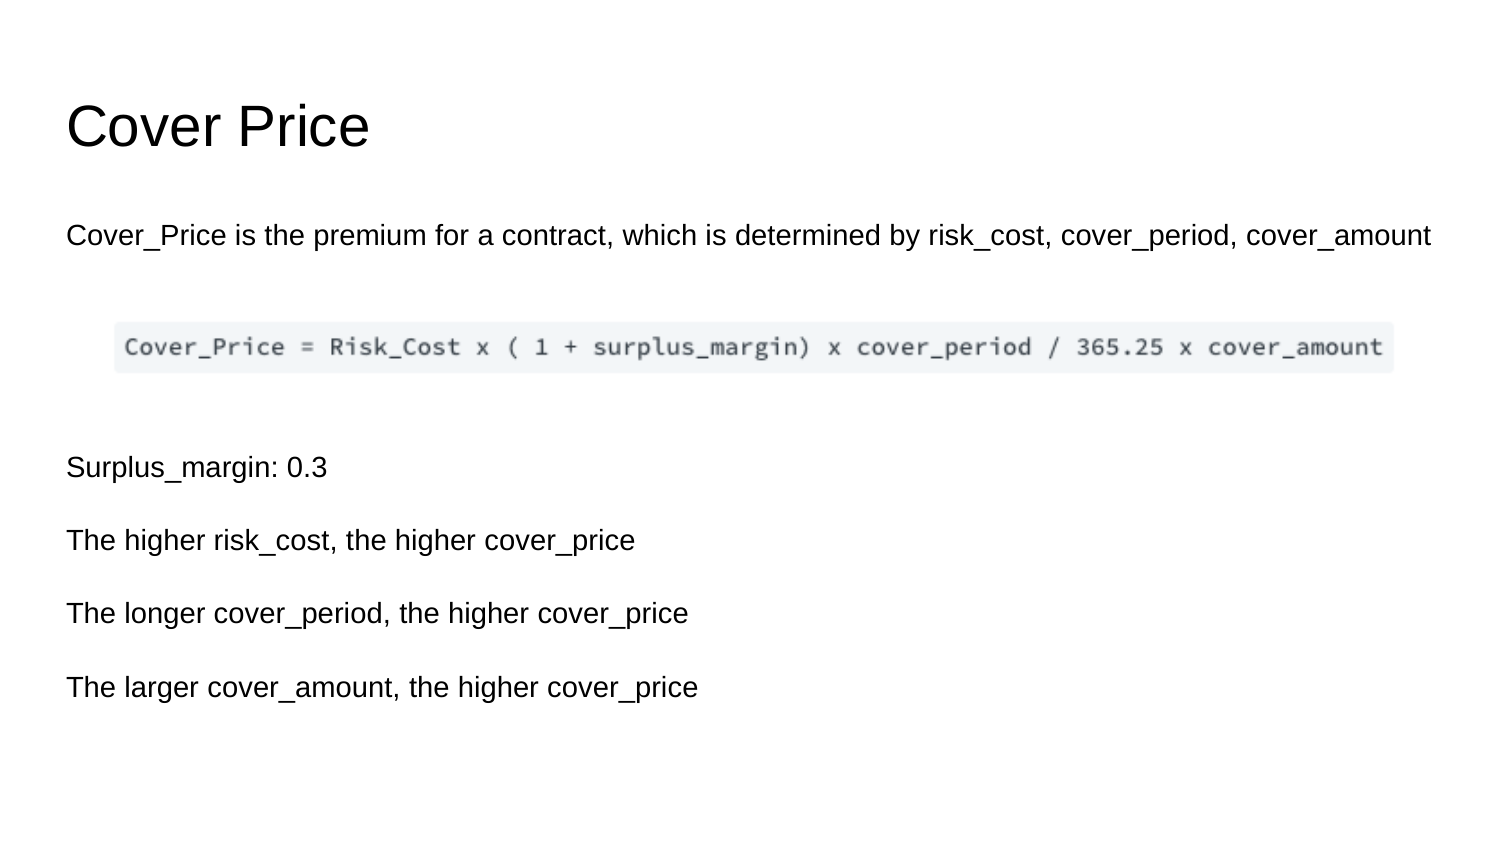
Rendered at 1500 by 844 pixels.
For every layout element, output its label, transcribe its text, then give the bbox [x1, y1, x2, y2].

title Cover Price [51, 72, 1449, 167]
text_box Cover_Price is the premium for a contract, which is determined by risk_cost, cover_period, cover_amount [51, 200, 1457, 264]
picture [95, 306, 1405, 388]
list Surplus_margin: 0.3 The higher risk_cost, the higher cover_price The longer cover_period, the higher cover_price The larger cover_amount, the higher cover_price [51, 427, 1449, 718]
